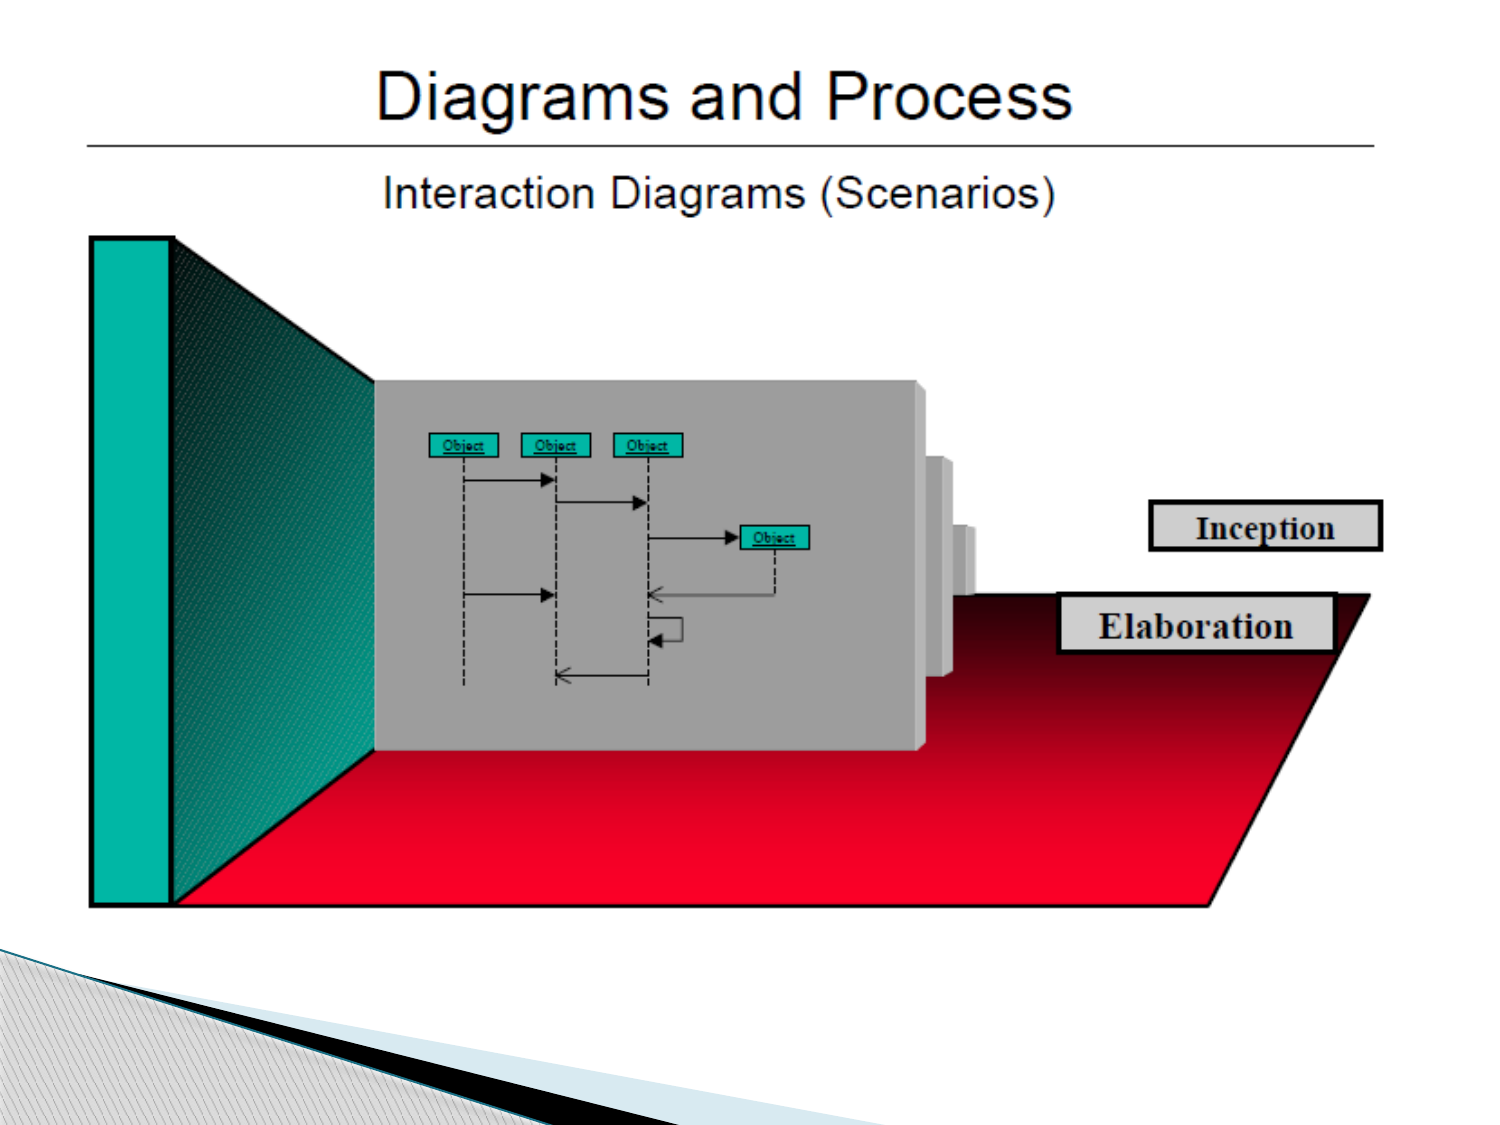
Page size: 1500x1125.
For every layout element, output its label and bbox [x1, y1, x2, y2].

picture [62, 37, 1400, 951]
